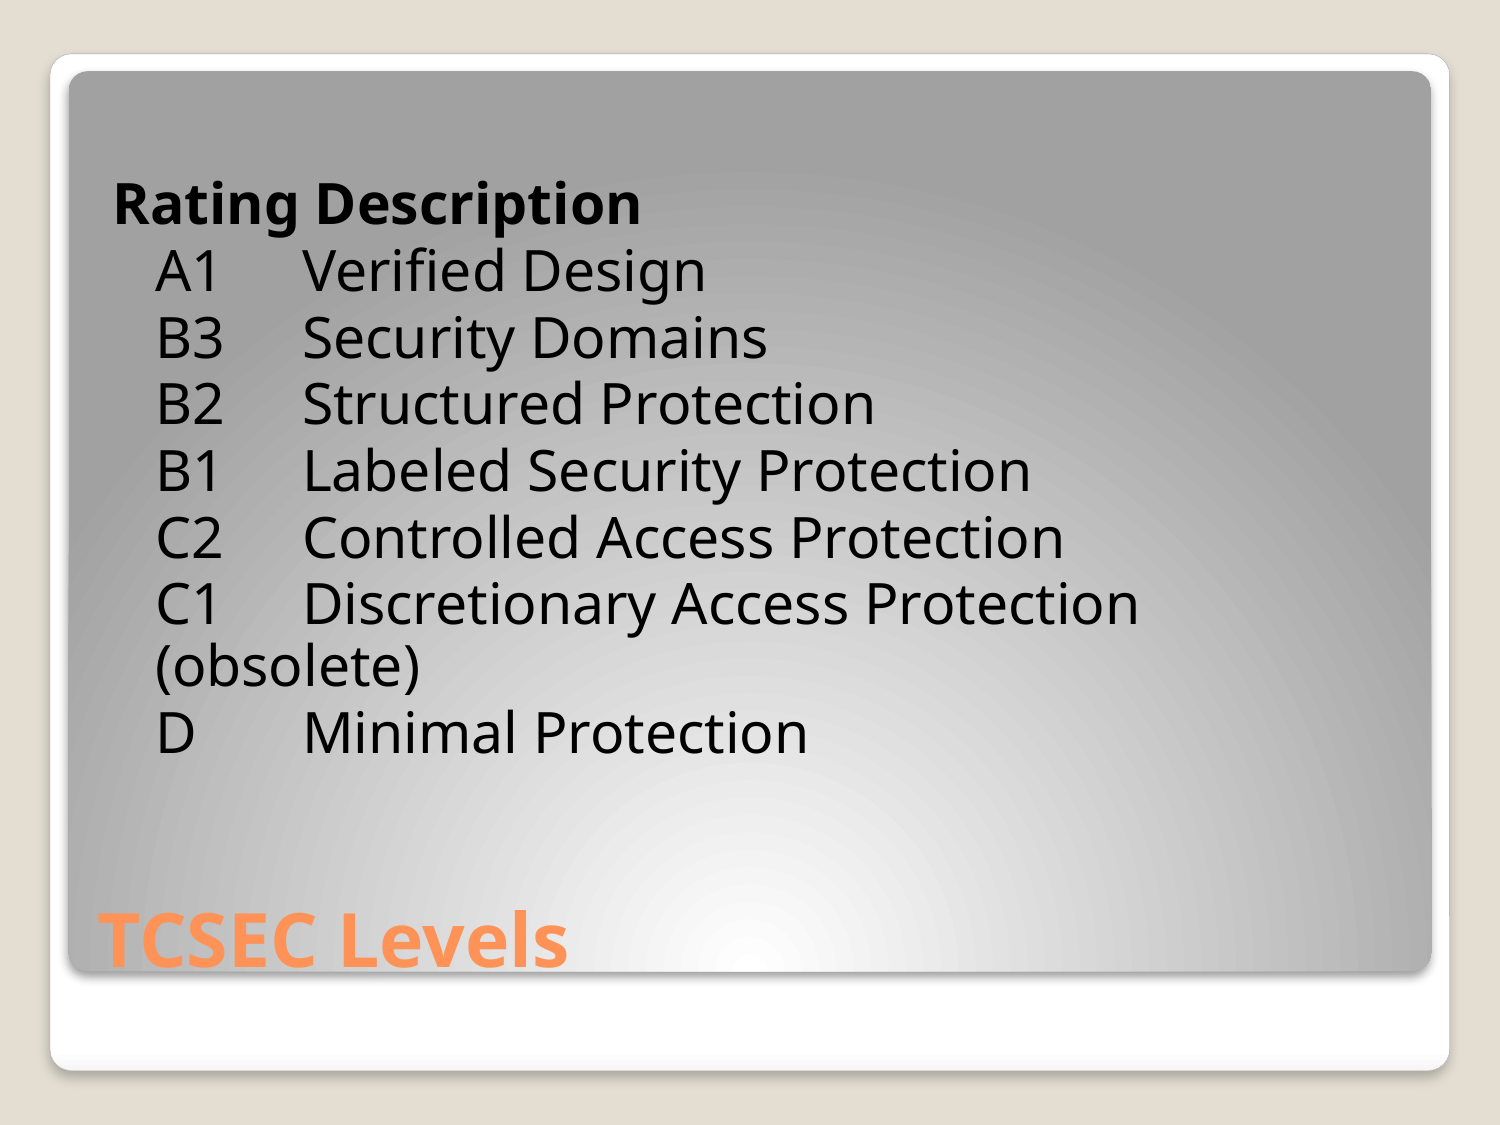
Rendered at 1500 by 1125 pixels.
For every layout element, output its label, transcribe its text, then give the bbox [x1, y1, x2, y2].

list Rating Description A1 Verified Design B3 Security Domains B2 Structured Protection B1 Labeled Security Protection C2 Controlled Access Protection C1 Discretionary Access Protection (obsolete) D Minimal Protection [82, 86, 1425, 774]
title TCSEC Levels [82, 817, 1425, 991]
